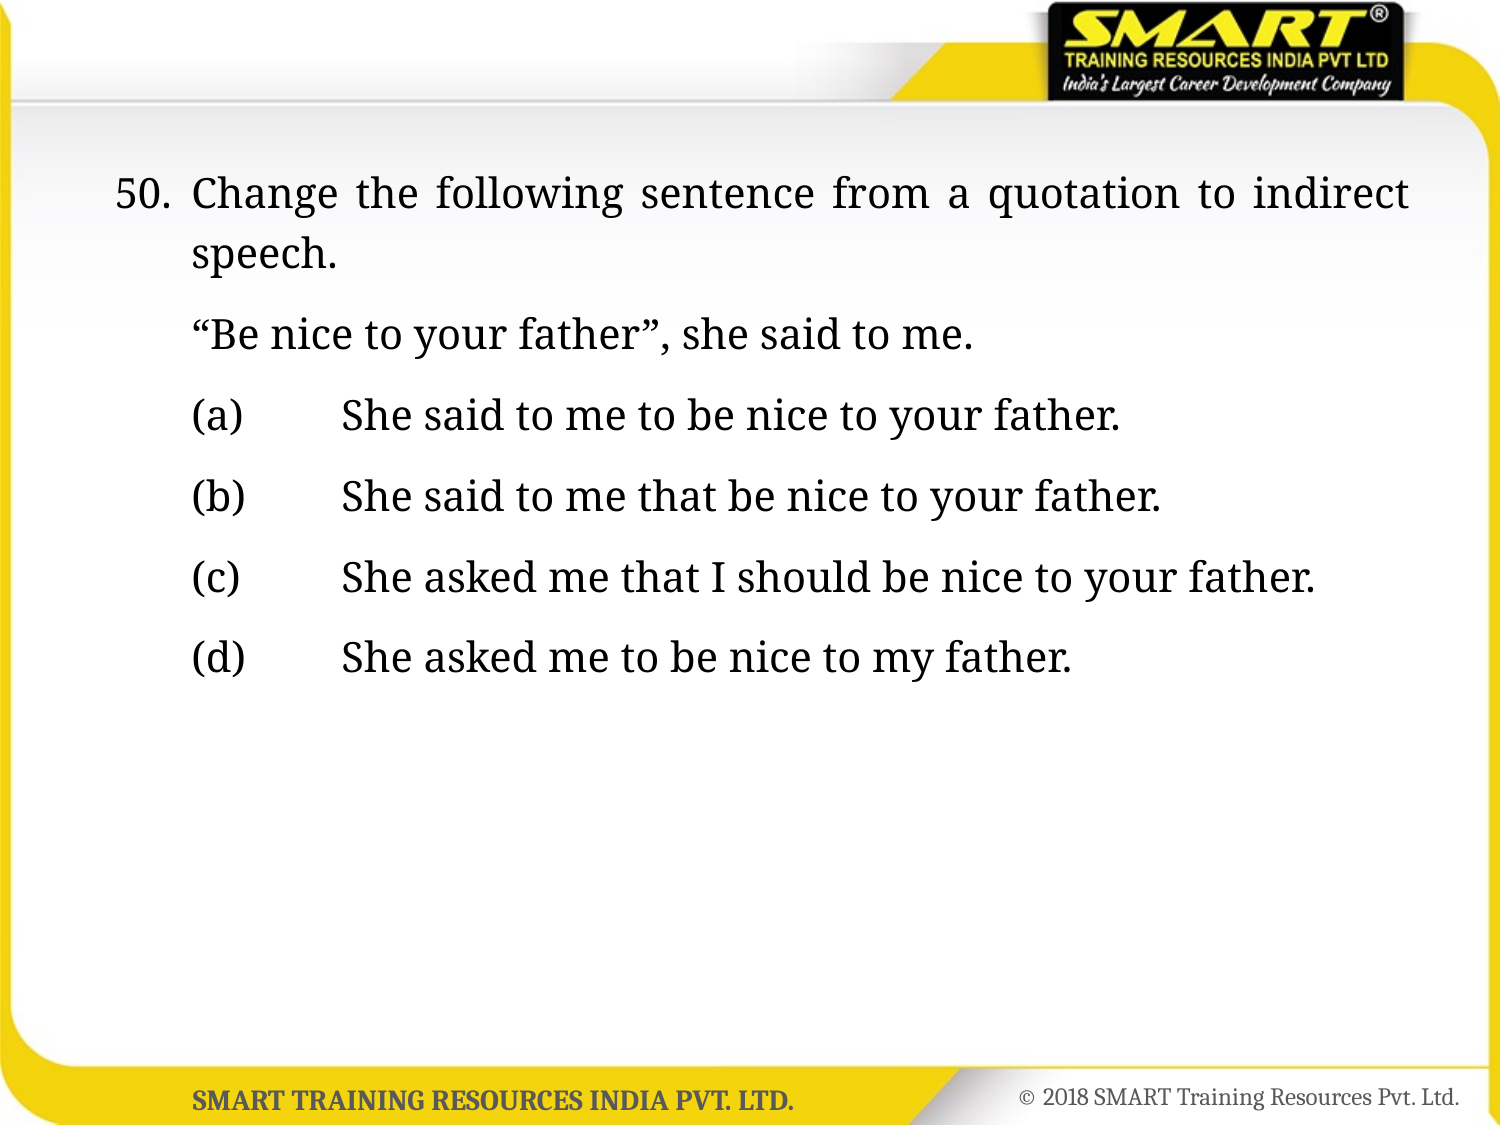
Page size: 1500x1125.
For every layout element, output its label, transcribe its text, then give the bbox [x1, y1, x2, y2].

picture [0, 0, 1500, 1125]
text_box 50. Change the following sentence from a quotation to indirect speech. “Be nice to your father”, she said to me. (a) She said to me to be nice to your father. (b) She said to me that be nice to your father. (c) She asked me that I should be nice to your father. (d) She asked me to be nice to my father. [99, 149, 1425, 770]
